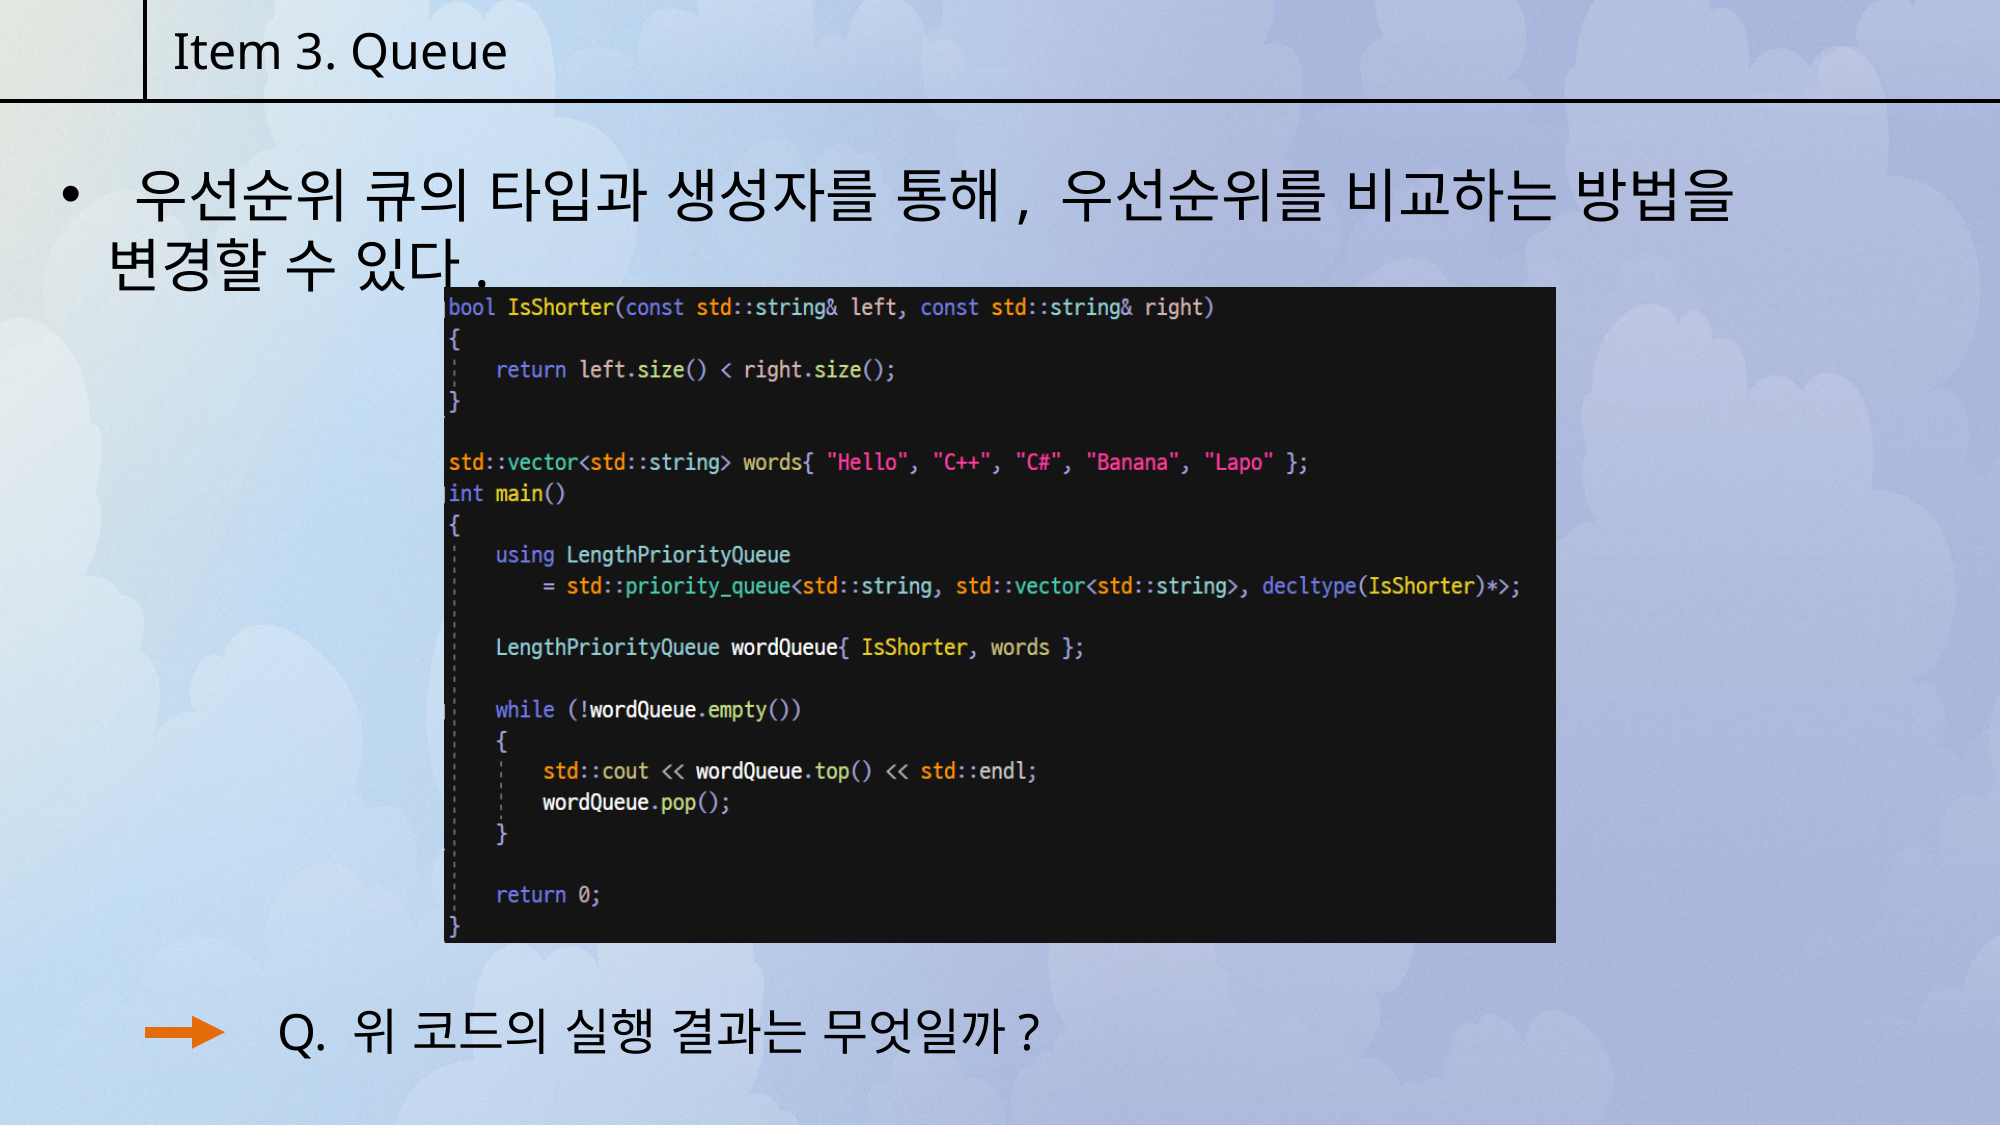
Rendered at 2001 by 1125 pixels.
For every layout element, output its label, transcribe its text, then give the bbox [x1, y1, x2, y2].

text_box 우선순위 큐의 타입과 생성자를 통해, 우선순위를 비교하는 방법을 변경할 수 있다. [45, 151, 1784, 307]
text_box Q. 위 코드의 실행 결과는 무엇일까? [262, 992, 1914, 1068]
picture [443, 287, 1557, 943]
text_box Item 3. Queue [149, 12, 2000, 88]
